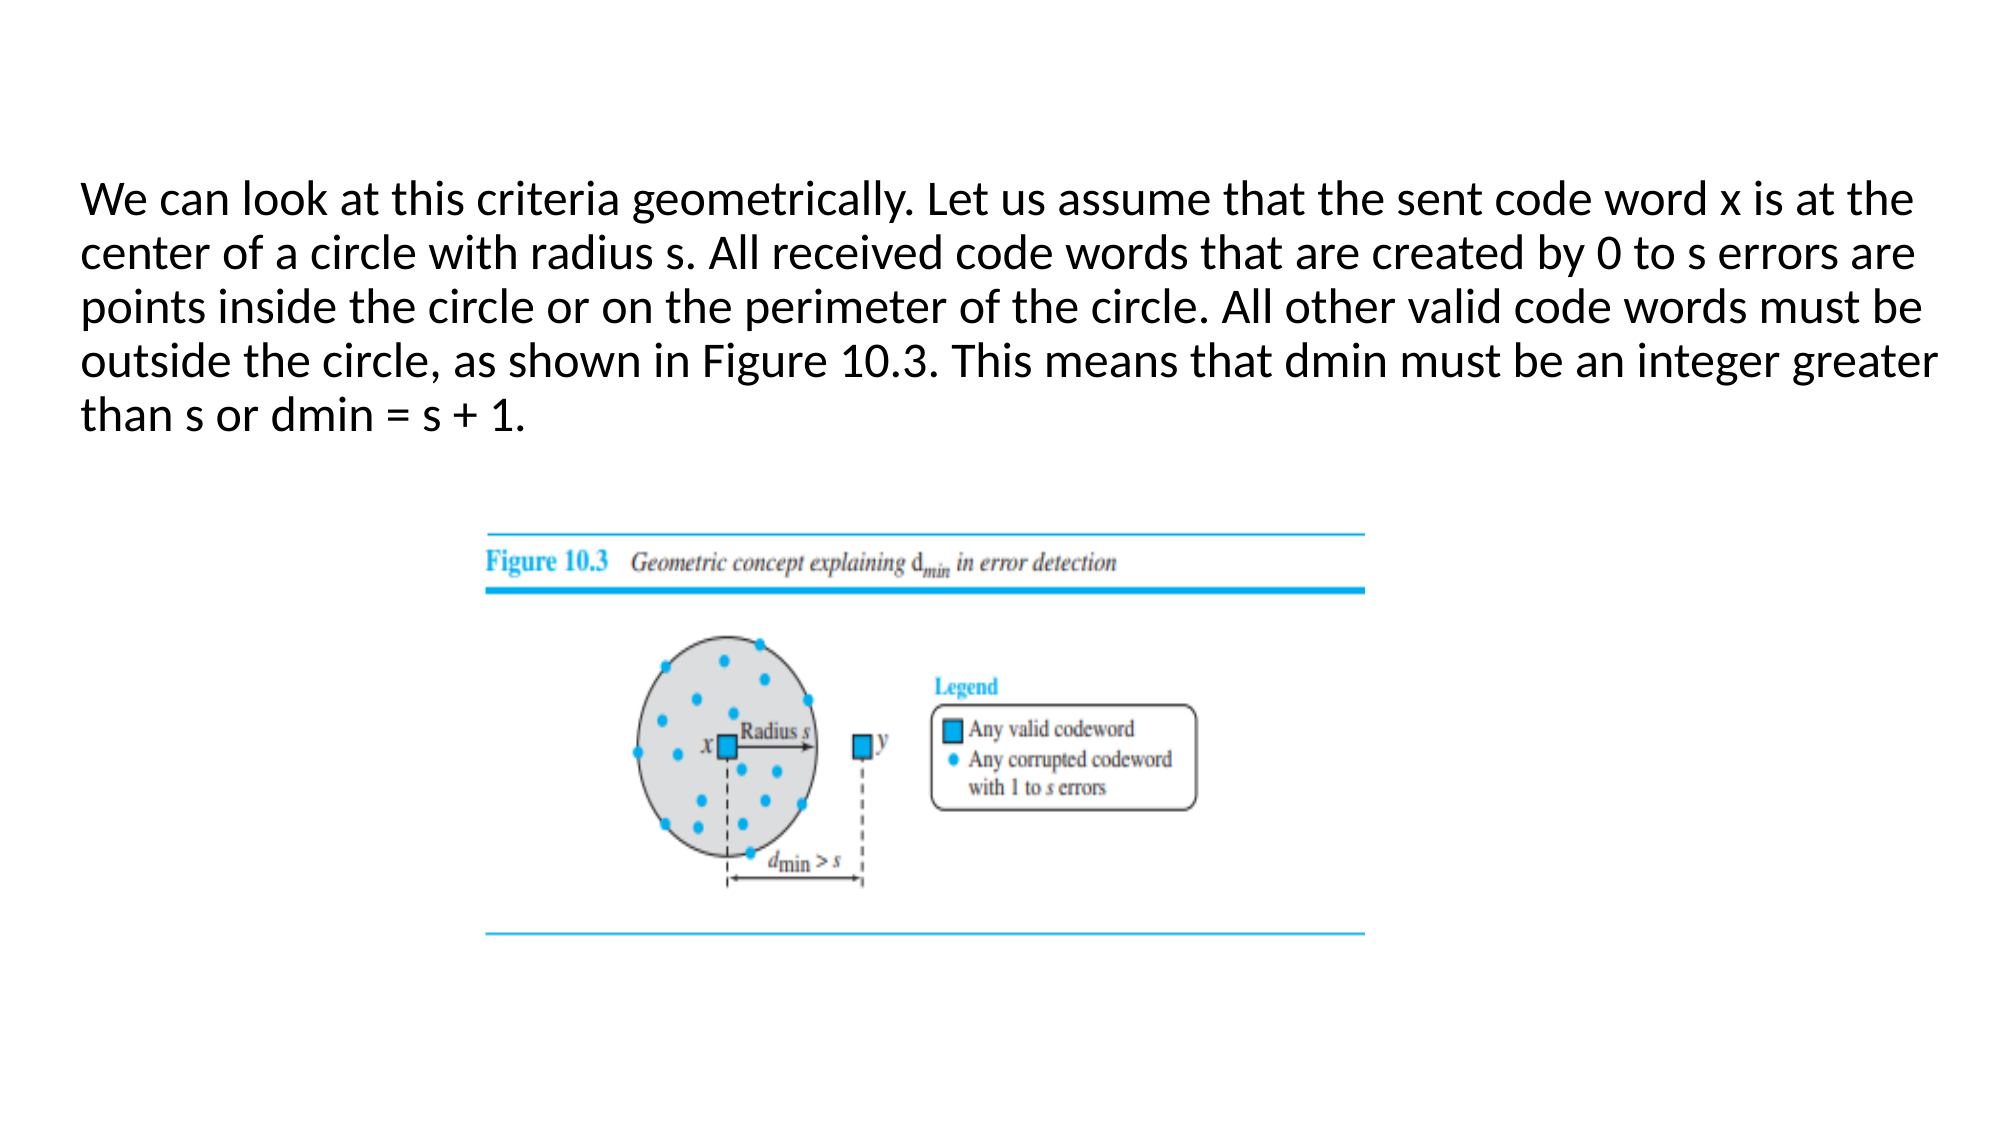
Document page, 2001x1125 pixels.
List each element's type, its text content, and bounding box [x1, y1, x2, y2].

picture [465, 513, 1365, 939]
subtitle We can look at this criteria geometrically. Let us assume that the sent code word x is at the center of a circle with radius s. All received code words that are created by 0 to s errors are points inside the circle or on the perimeter of the circle. All other valid code words must be outside the circle, as shown in Figure 10.3. This means that dmin must be an integer greater than s or dmin = s + 1. [65, 164, 1972, 1095]
